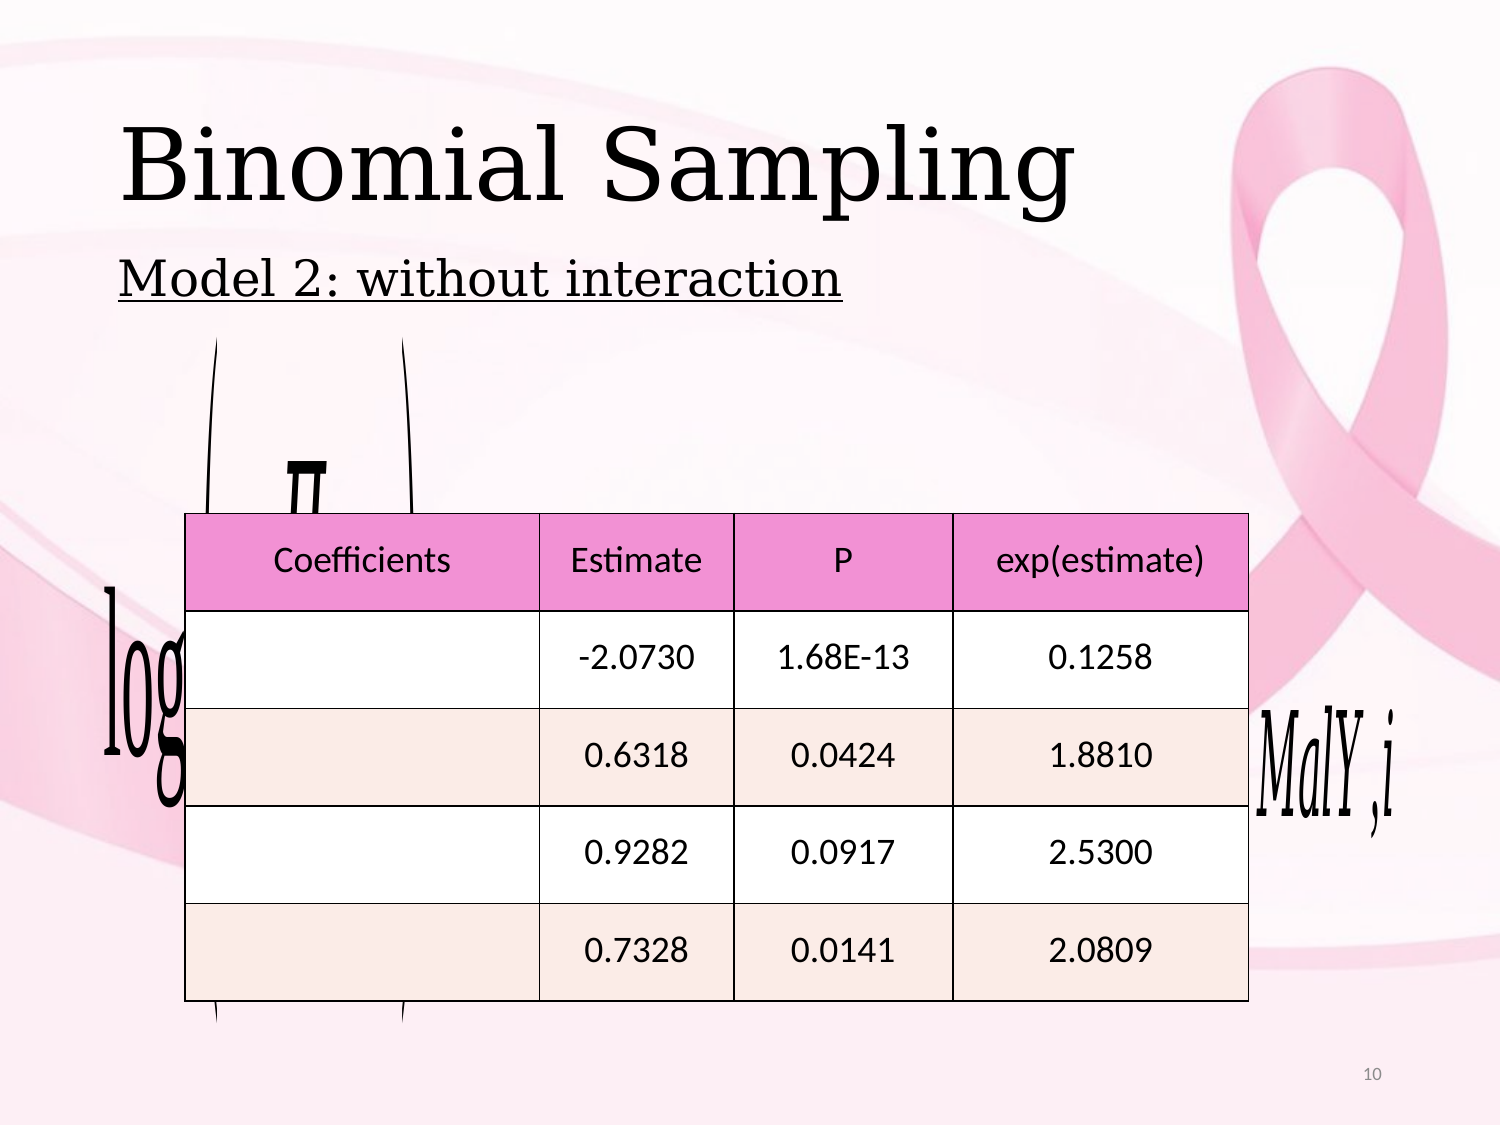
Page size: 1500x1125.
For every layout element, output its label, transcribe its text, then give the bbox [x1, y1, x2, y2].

slide_number 10 [1059, 1042, 1397, 1103]
text_box Model 2: without interaction [103, 239, 1011, 315]
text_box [0, 0, 1500, 1125]
title Binomial Sampling [103, 59, 1397, 278]
